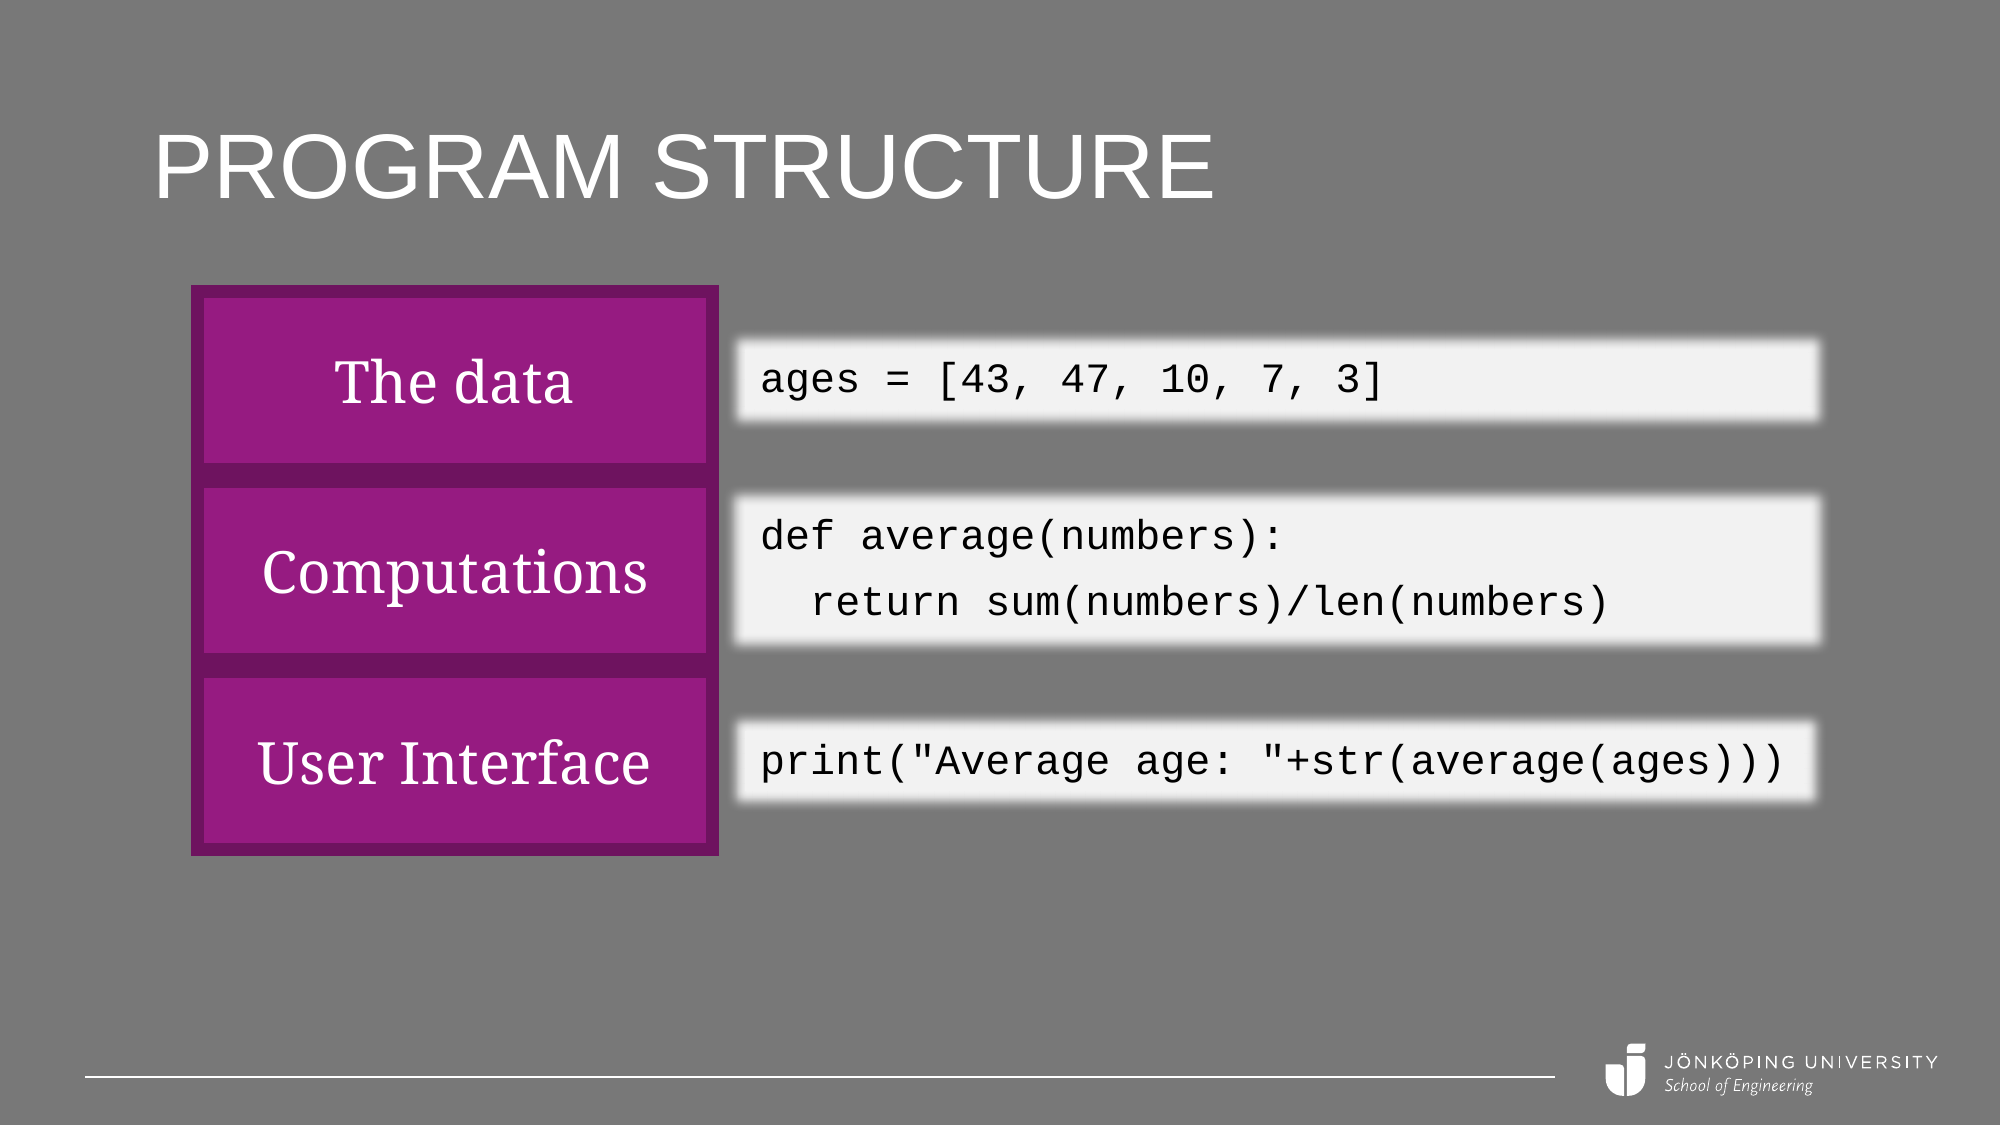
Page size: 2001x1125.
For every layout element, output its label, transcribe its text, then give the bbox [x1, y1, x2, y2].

text_box def average(numbers): return sum(numbers)/len(numbers) [745, 506, 1809, 633]
text_box The data [197, 290, 714, 470]
title Program structure [137, 59, 1863, 278]
text_box Computations [197, 481, 714, 660]
text_box print("Average age: "+str(average(ages))) [745, 730, 1805, 791]
text_box ages = [43, 47, 10, 7, 3] [745, 349, 1809, 410]
text_box User Interface [197, 671, 714, 851]
